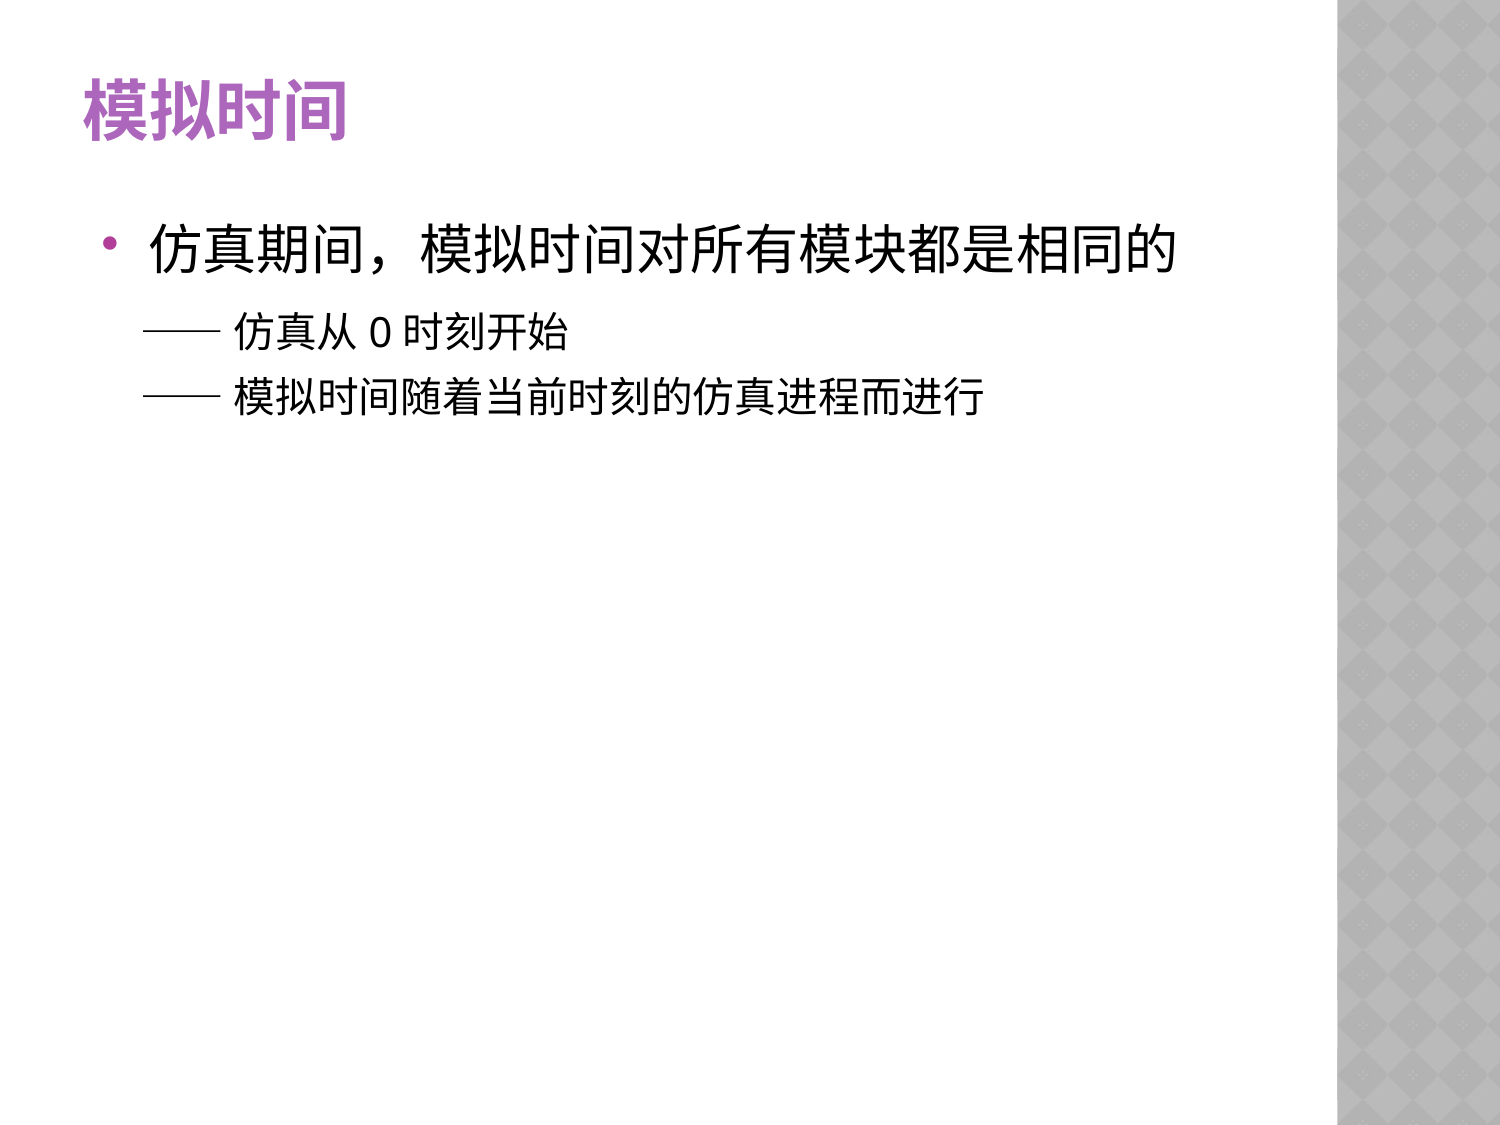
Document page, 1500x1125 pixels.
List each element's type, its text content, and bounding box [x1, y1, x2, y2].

title 模拟时间 [75, 52, 703, 149]
text_box [1337, 0, 1500, 1125]
list 仿真期间，模拟时间对所有模块都是相同的 ——仿真从0时刻开始 ——模拟时间随着当前时刻的仿真进程而进行 [88, 208, 1276, 1004]
